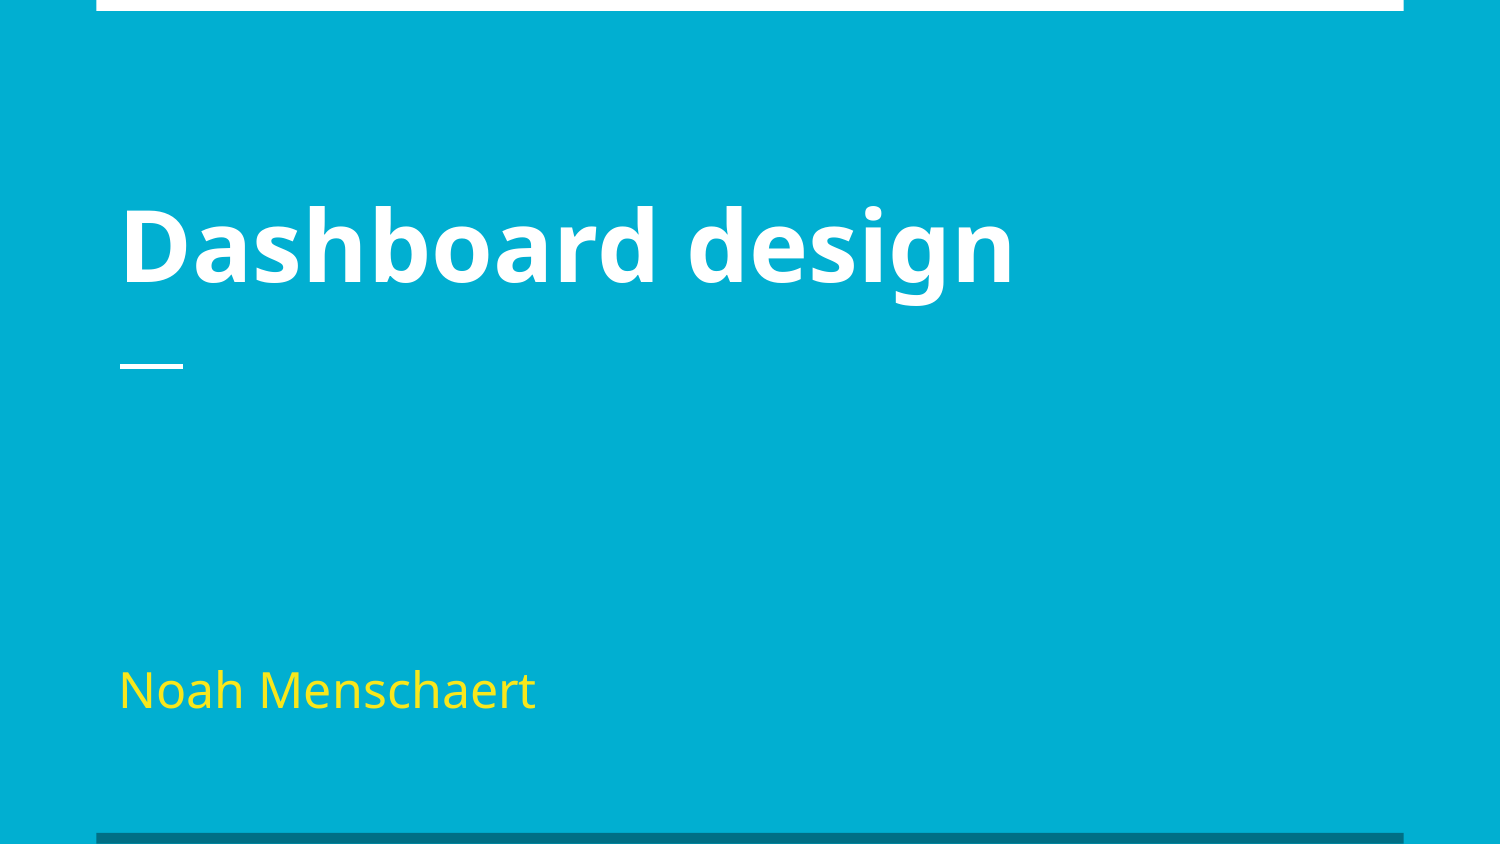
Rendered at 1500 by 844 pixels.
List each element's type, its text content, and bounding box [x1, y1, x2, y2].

subtitle Noah Menschaert [103, 529, 1399, 739]
title Dashboard design [103, 22, 1399, 327]
